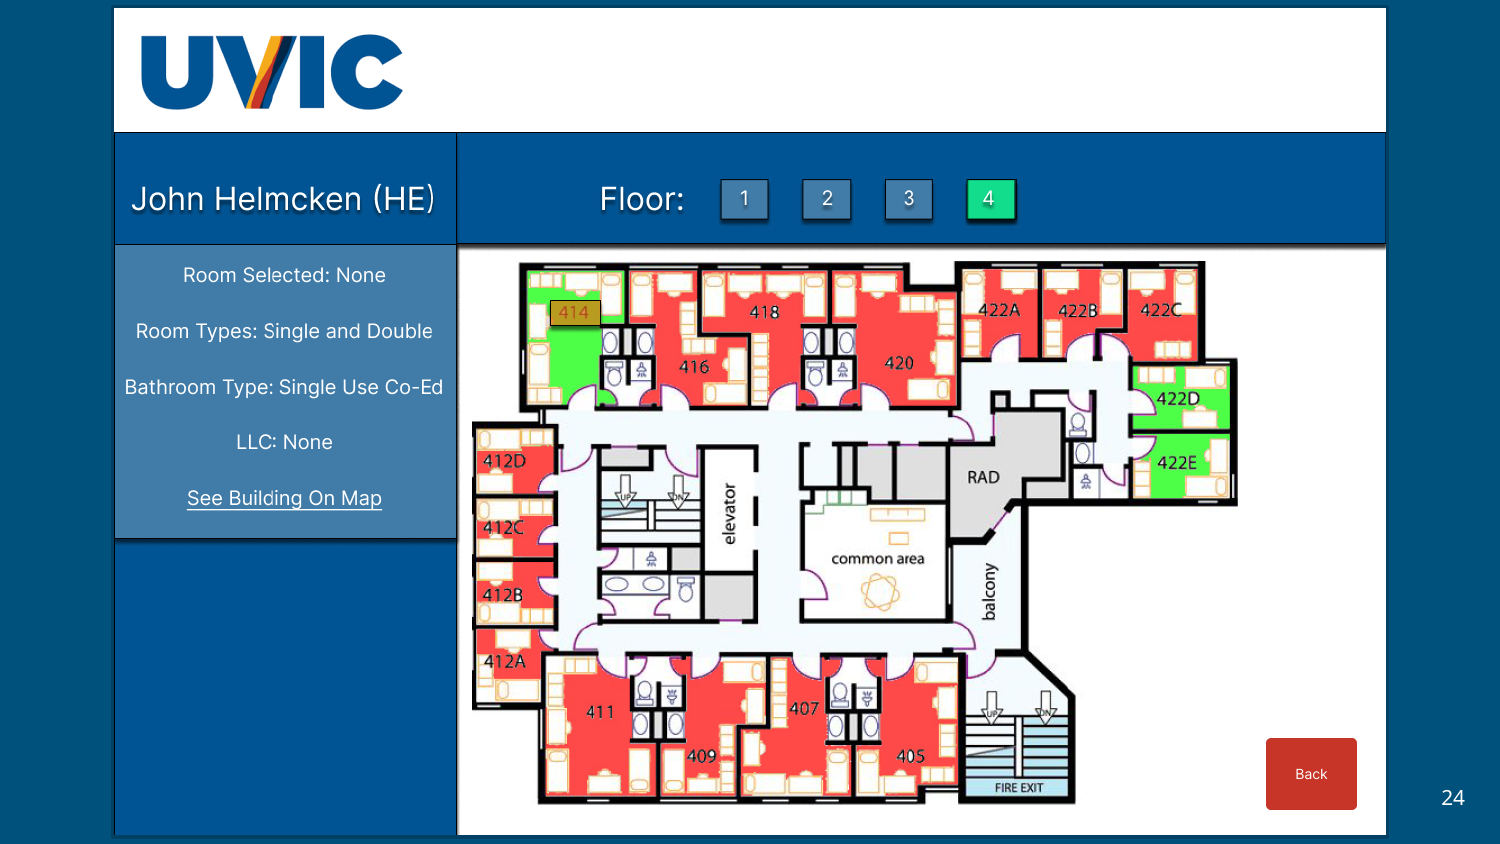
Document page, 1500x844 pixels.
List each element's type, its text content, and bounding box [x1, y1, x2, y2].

slide_number ‹#› [1391, 764, 1480, 830]
picture [114, 8, 1386, 836]
